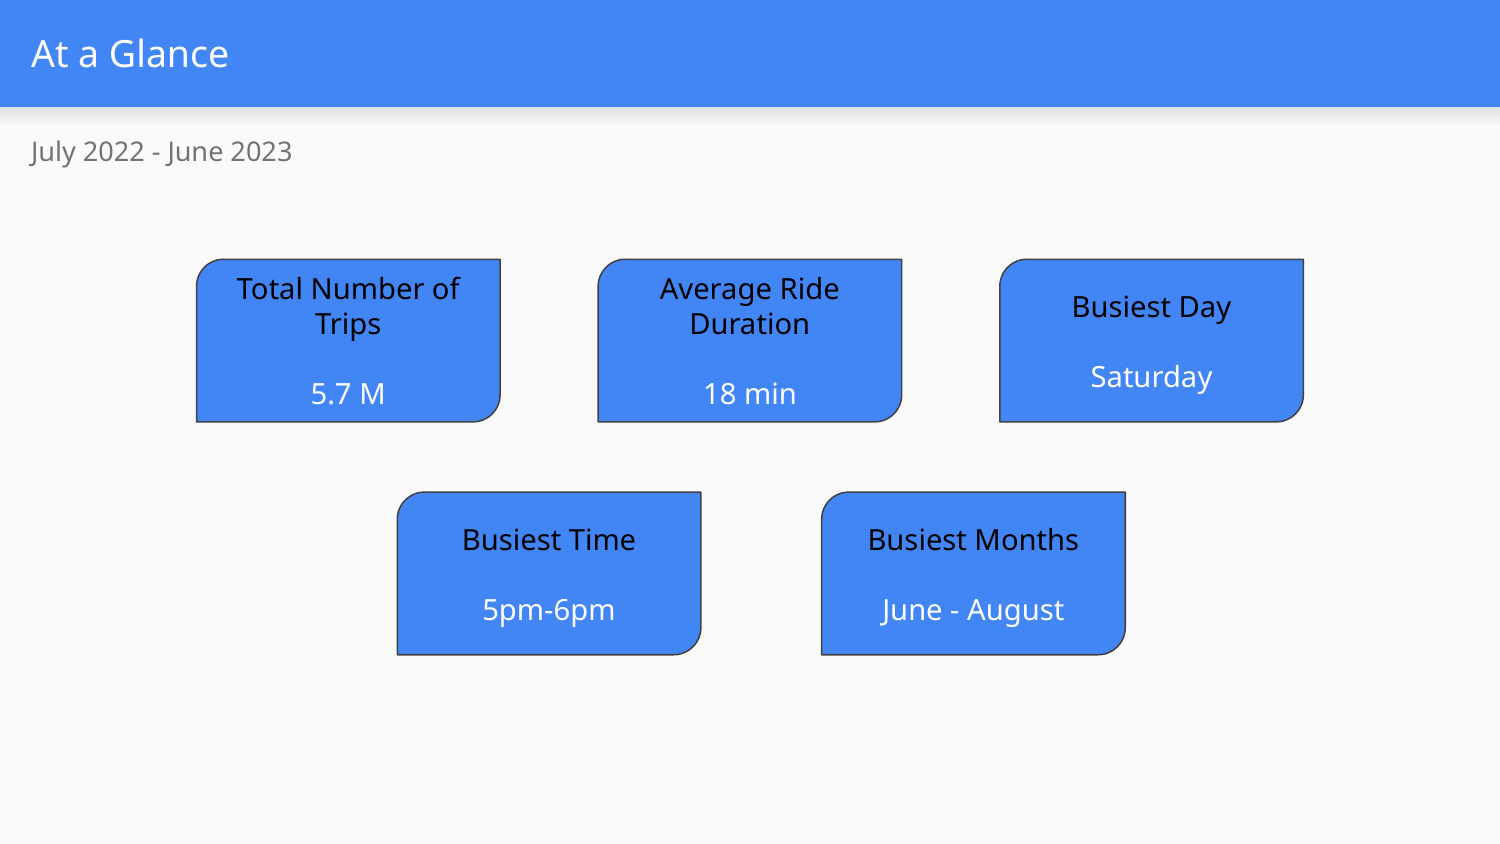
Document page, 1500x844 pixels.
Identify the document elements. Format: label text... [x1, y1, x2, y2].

text_box Busiest Time 5pm-6pm [397, 492, 701, 655]
text_box July 2022 - June 2023 [16, 119, 521, 195]
text_box Busiest Day Saturday [999, 259, 1304, 422]
text_box Average Ride Duration 18 min [598, 259, 902, 422]
text_box Total Number of Trips 5.7 M [196, 259, 501, 422]
title At a Glance [16, 2, 1464, 102]
text_box Busiest Months June - August [821, 492, 1126, 655]
